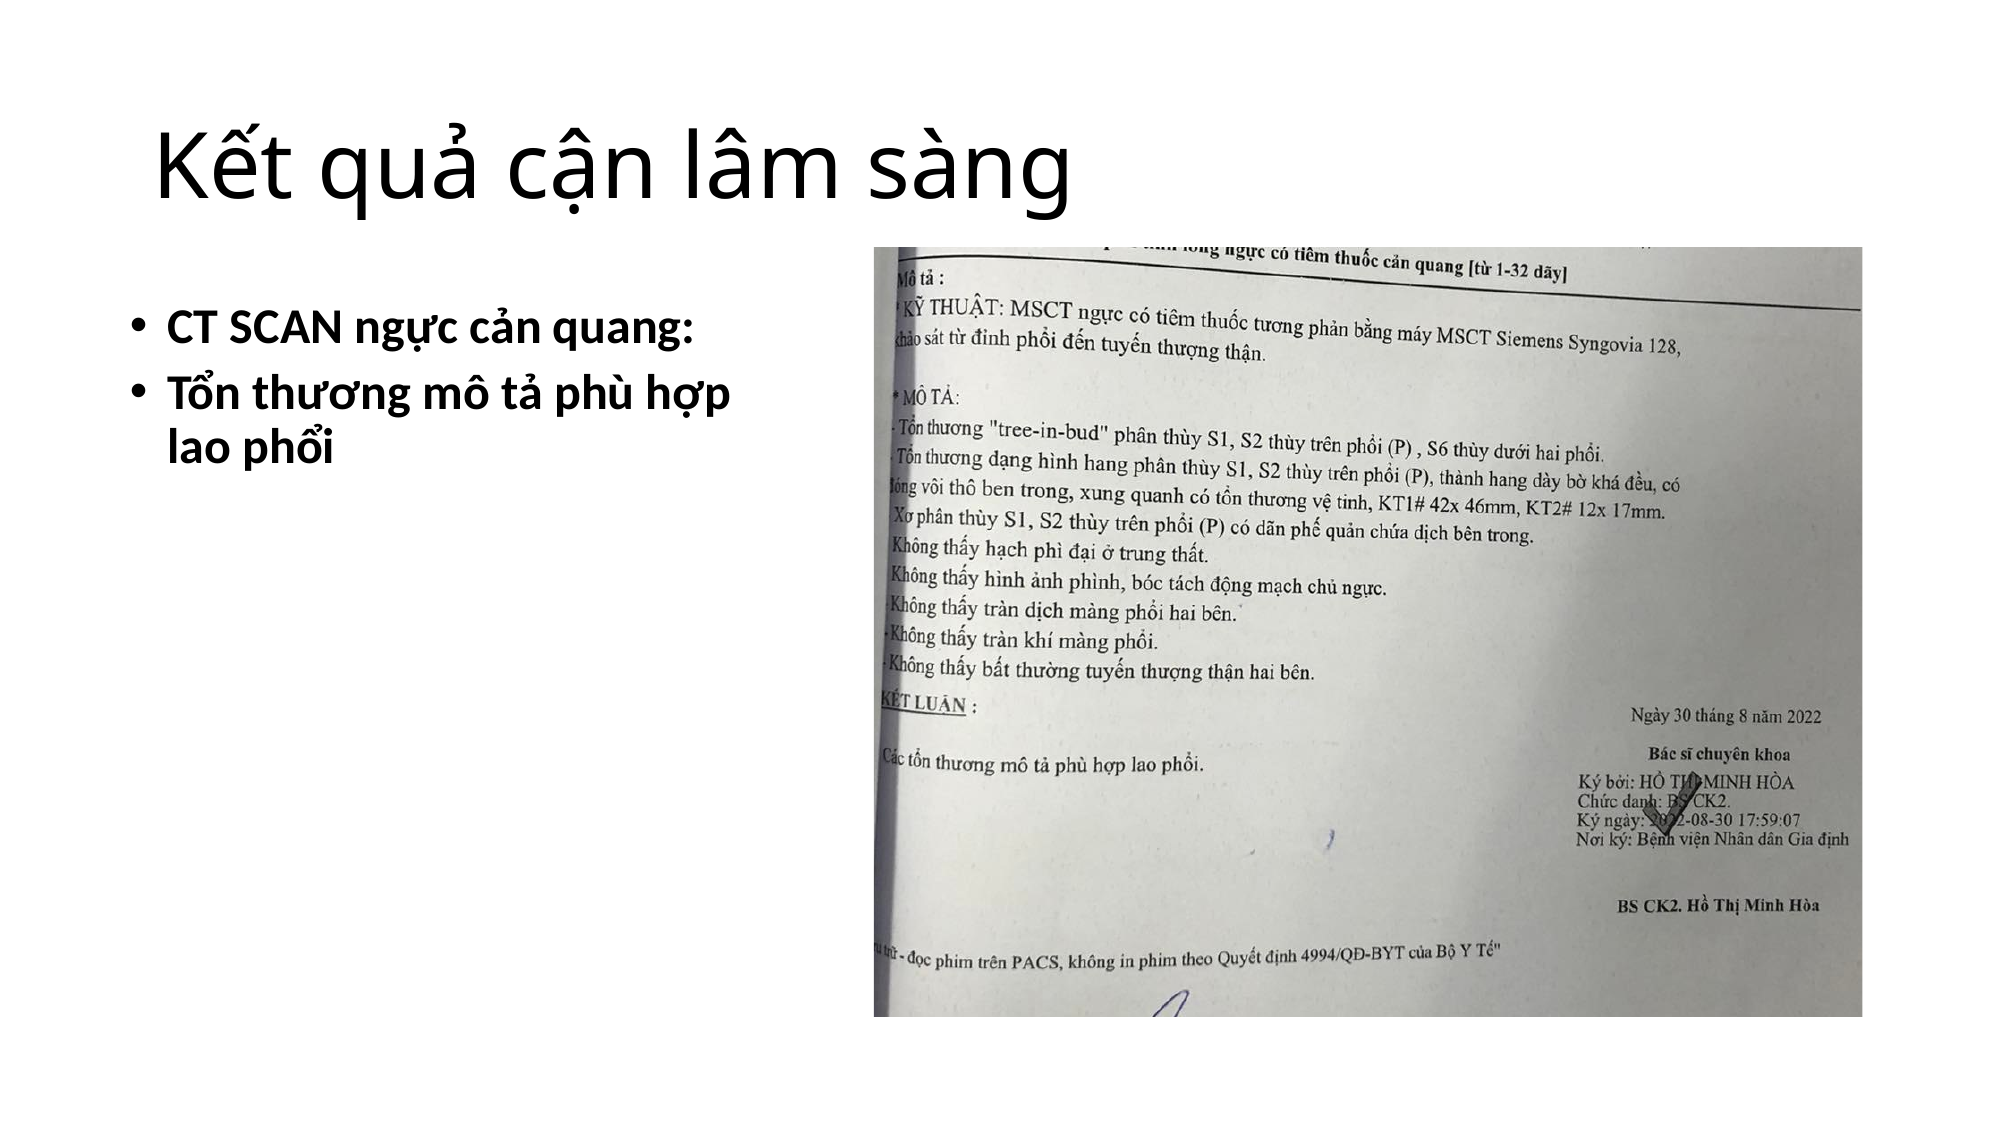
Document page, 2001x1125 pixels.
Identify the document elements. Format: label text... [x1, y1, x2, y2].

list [873, 247, 1863, 1017]
title Kết quả cận lâm sàng [137, 59, 1863, 278]
text_box CT SCAN ngực cản quang: Tổn thương mô tả phù hợp lao phổi [105, 292, 763, 1014]
